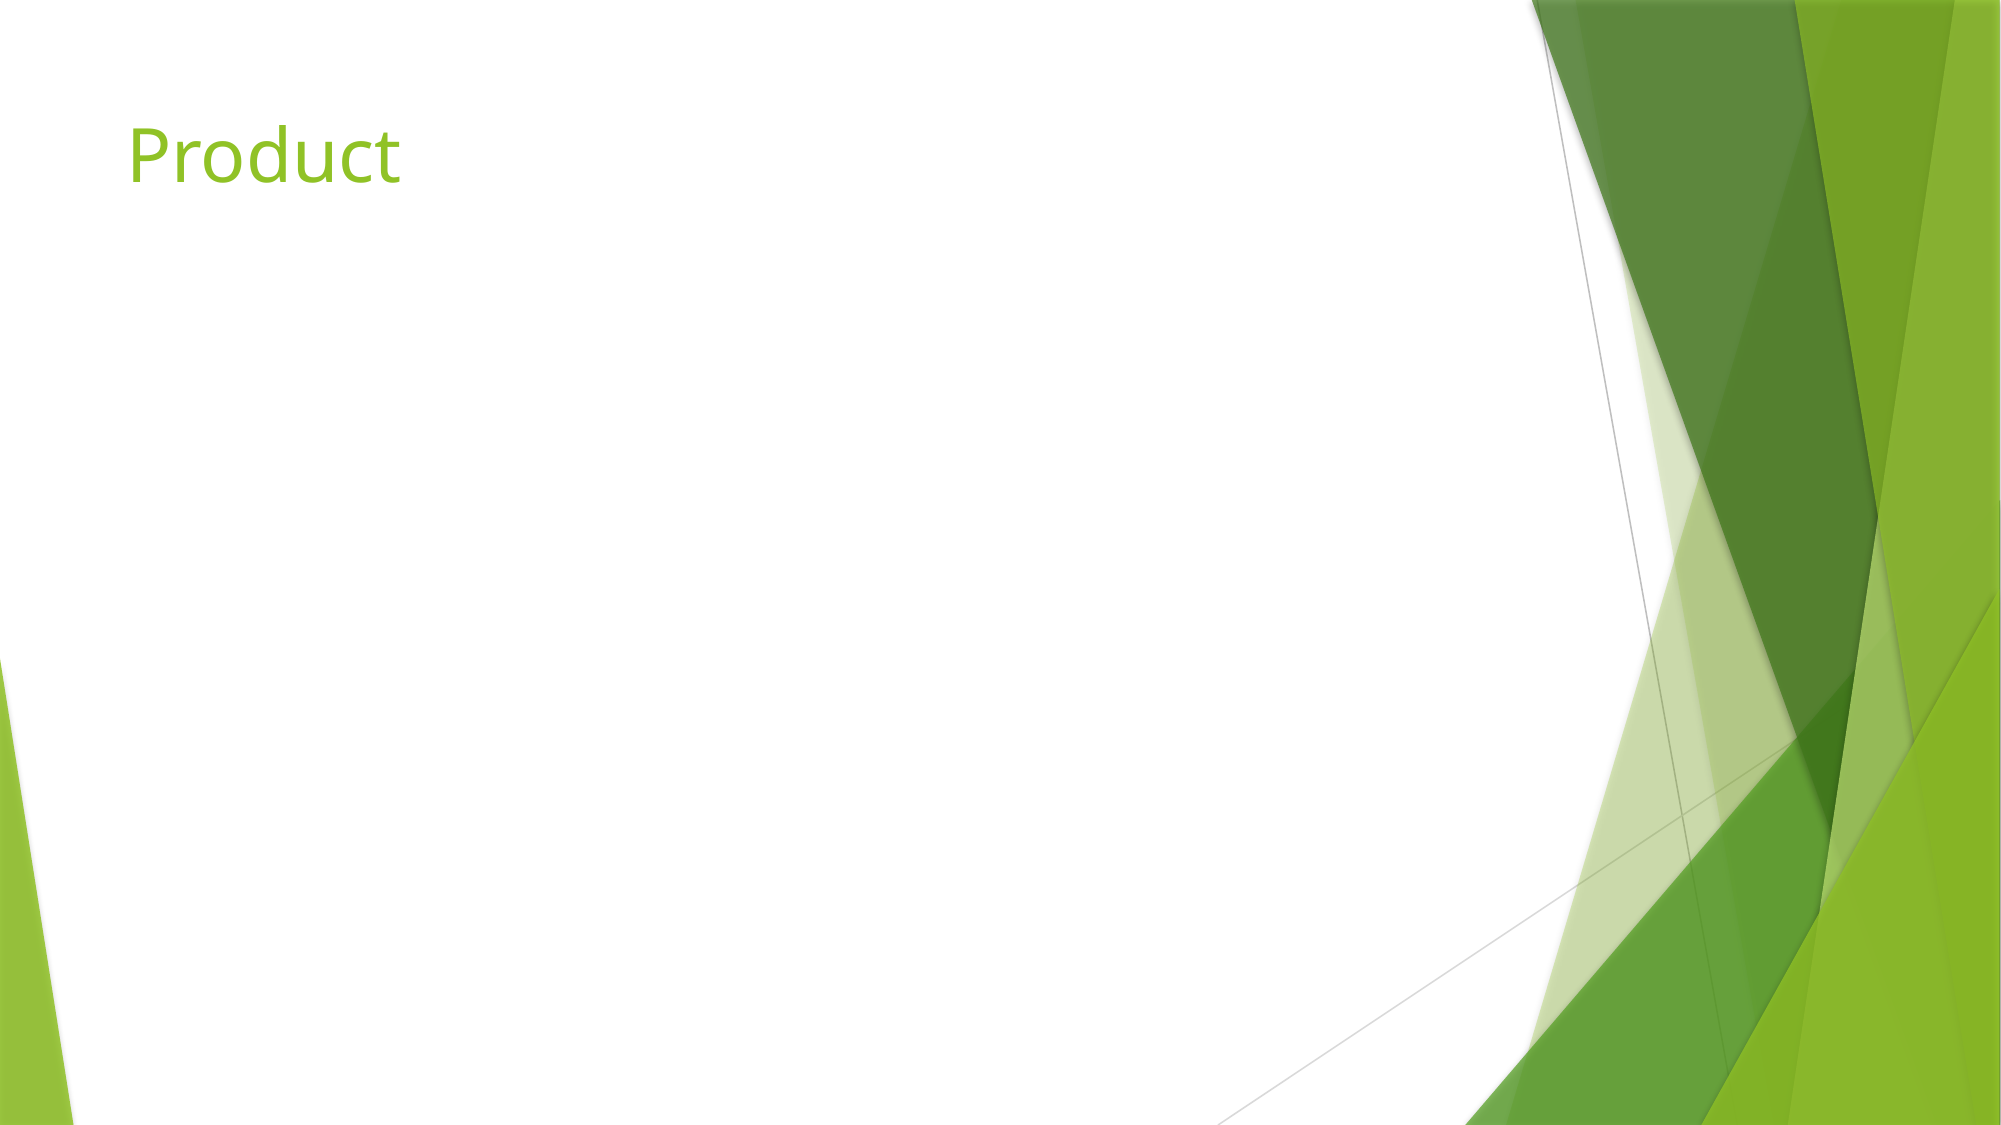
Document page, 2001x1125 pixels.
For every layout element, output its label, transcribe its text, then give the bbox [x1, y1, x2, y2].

title Product [111, 99, 1522, 317]
